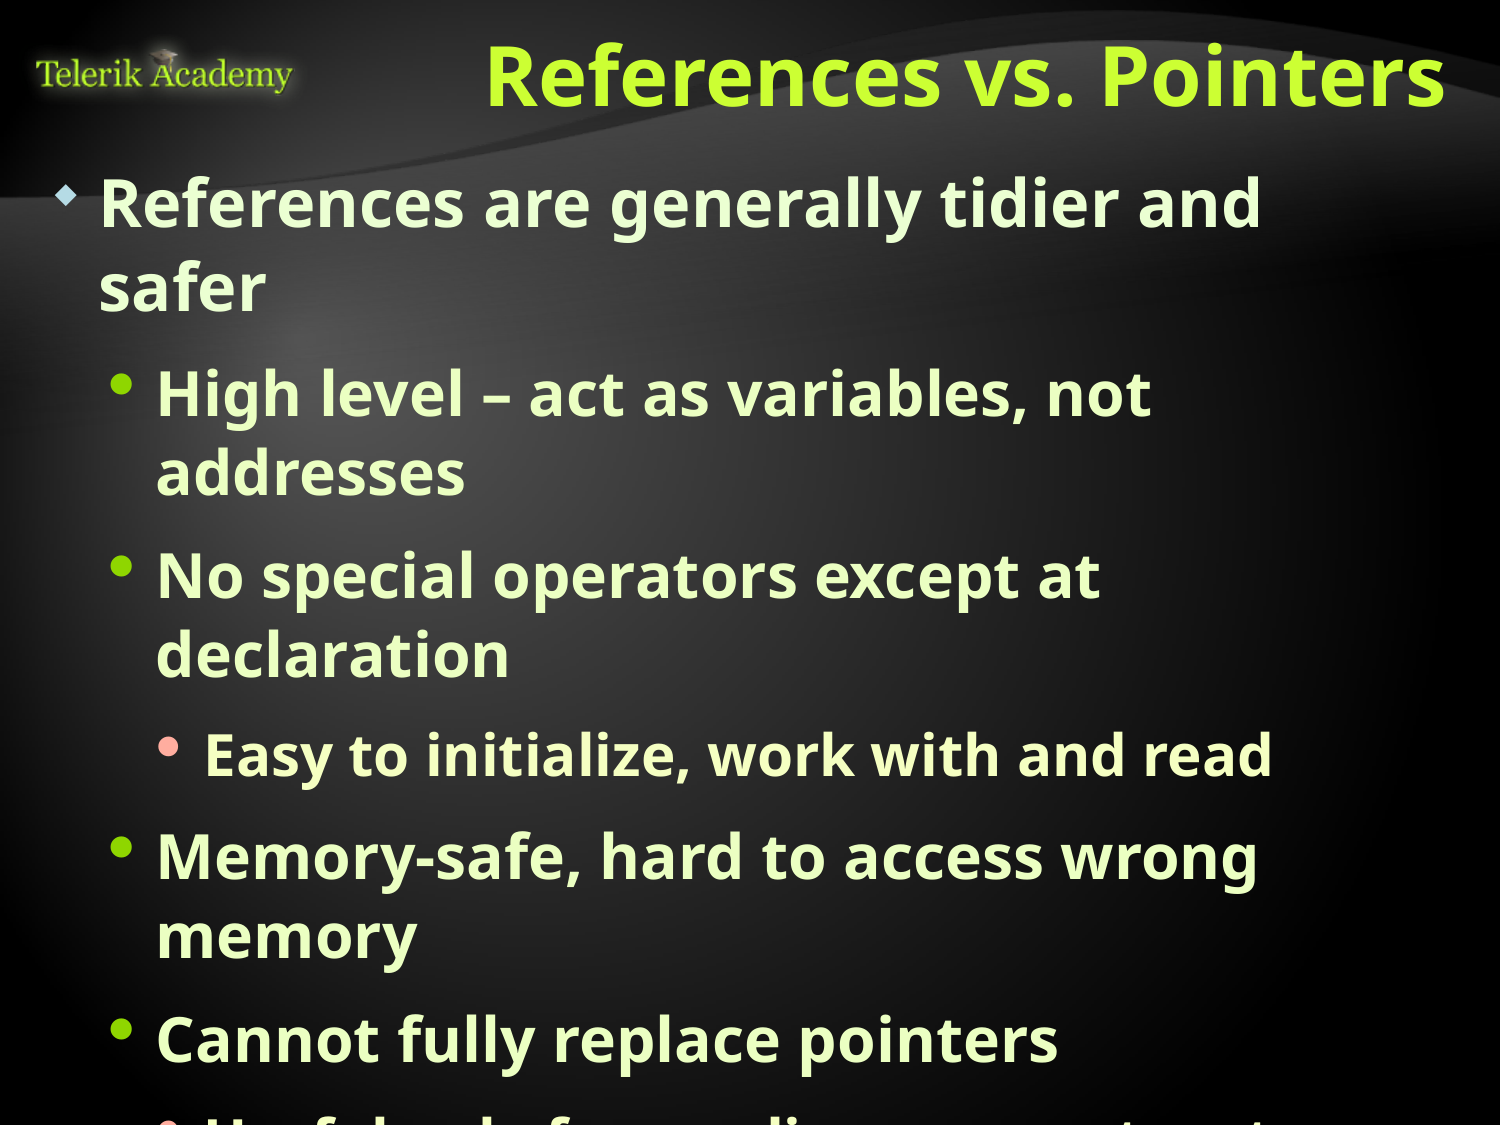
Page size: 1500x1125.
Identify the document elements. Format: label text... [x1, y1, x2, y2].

picture [0, 0, 1500, 1125]
list References are generally tidier and safer High level – act as variables, not addresses No special operators except at declaration Easy to initialize, work with and read Memory-safe, hard to access wrong memory Cannot fully replace pointers Useful only for sending parameters to functions [37, 149, 1463, 1100]
title References vs. Pointers [300, 12, 1463, 149]
